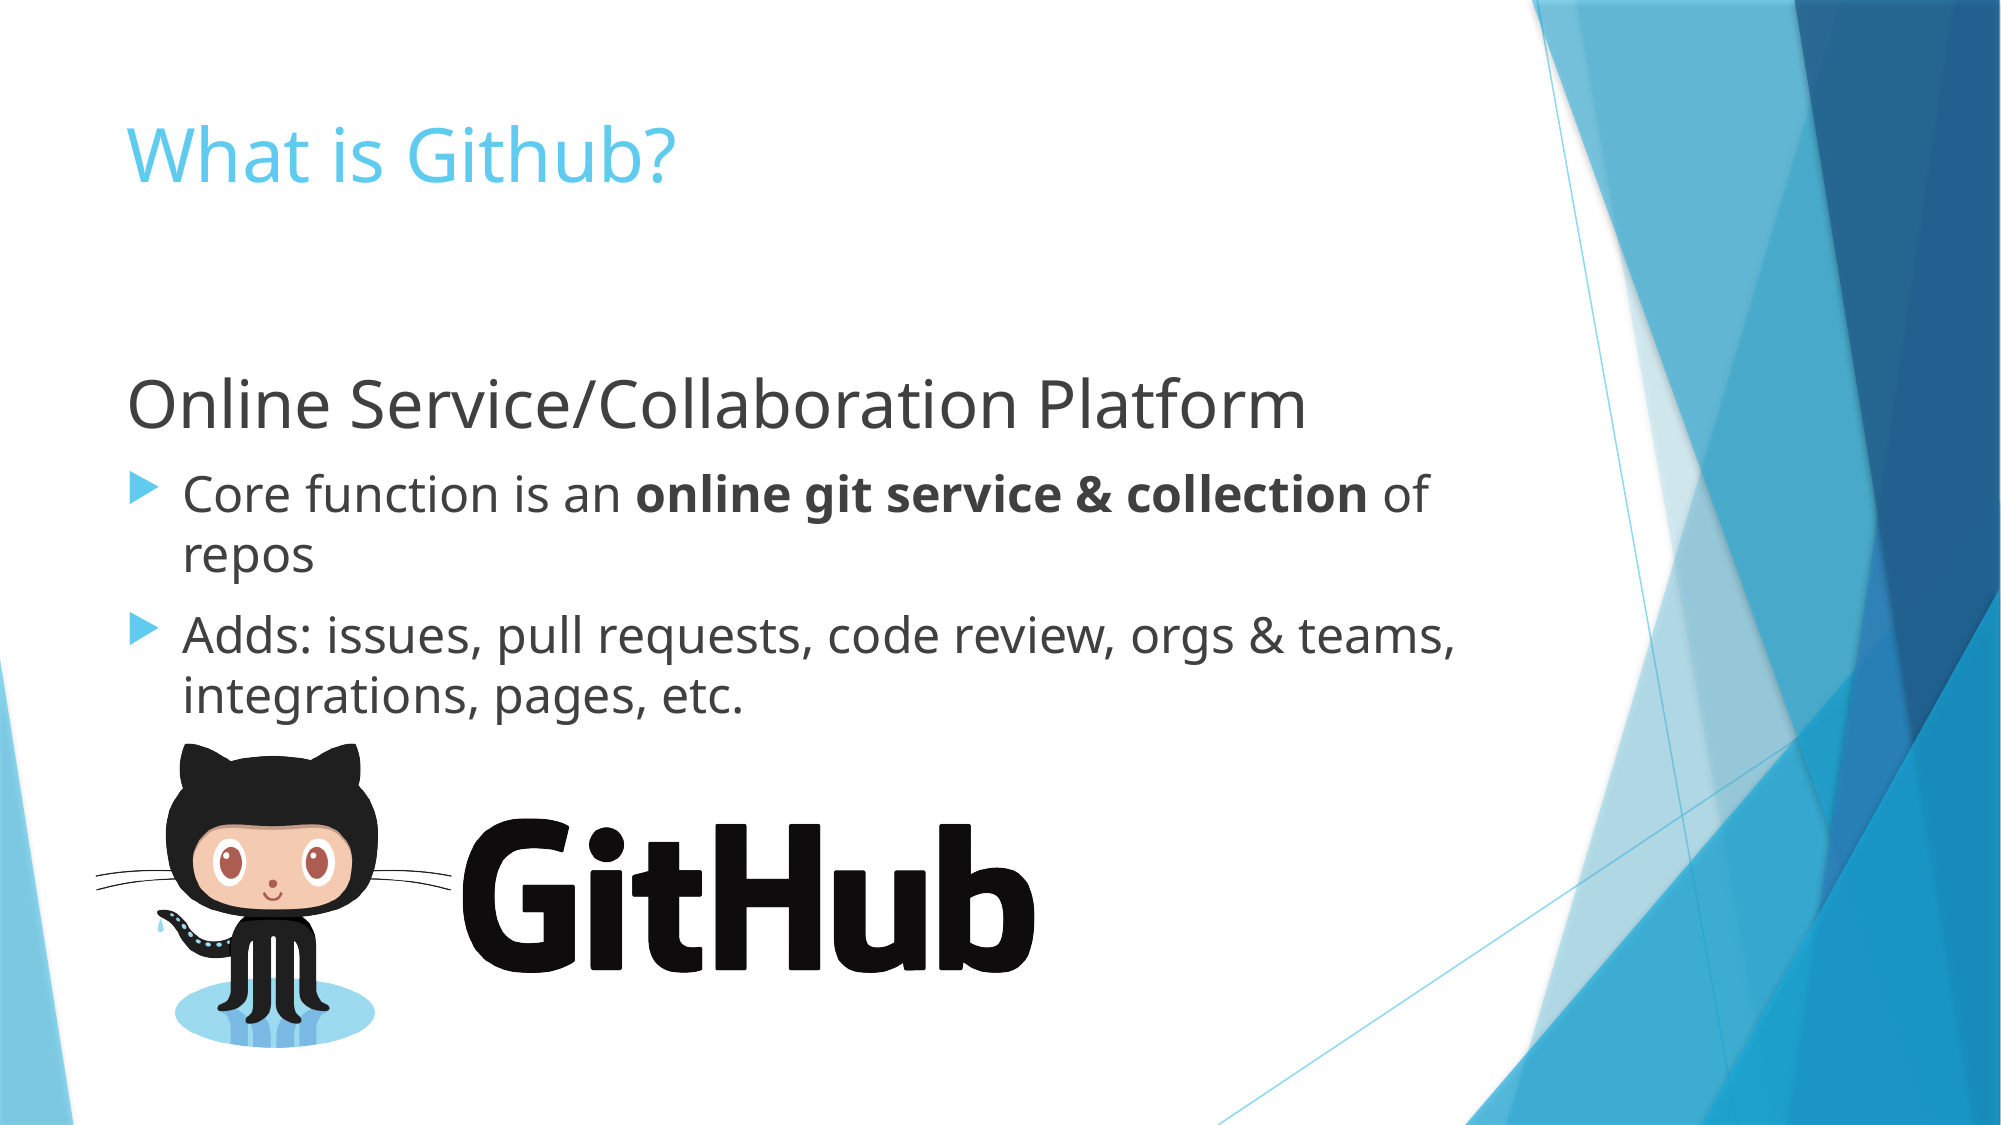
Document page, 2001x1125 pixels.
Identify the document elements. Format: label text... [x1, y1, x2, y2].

picture [86, 736, 1041, 1055]
list Online Service/Collaboration Platform Core function is an online git service & collection of repos Adds: issues, pull requests, code review, orgs & teams, integrations, pages, etc. [111, 354, 1545, 992]
title What is Github? [111, 99, 1522, 317]
